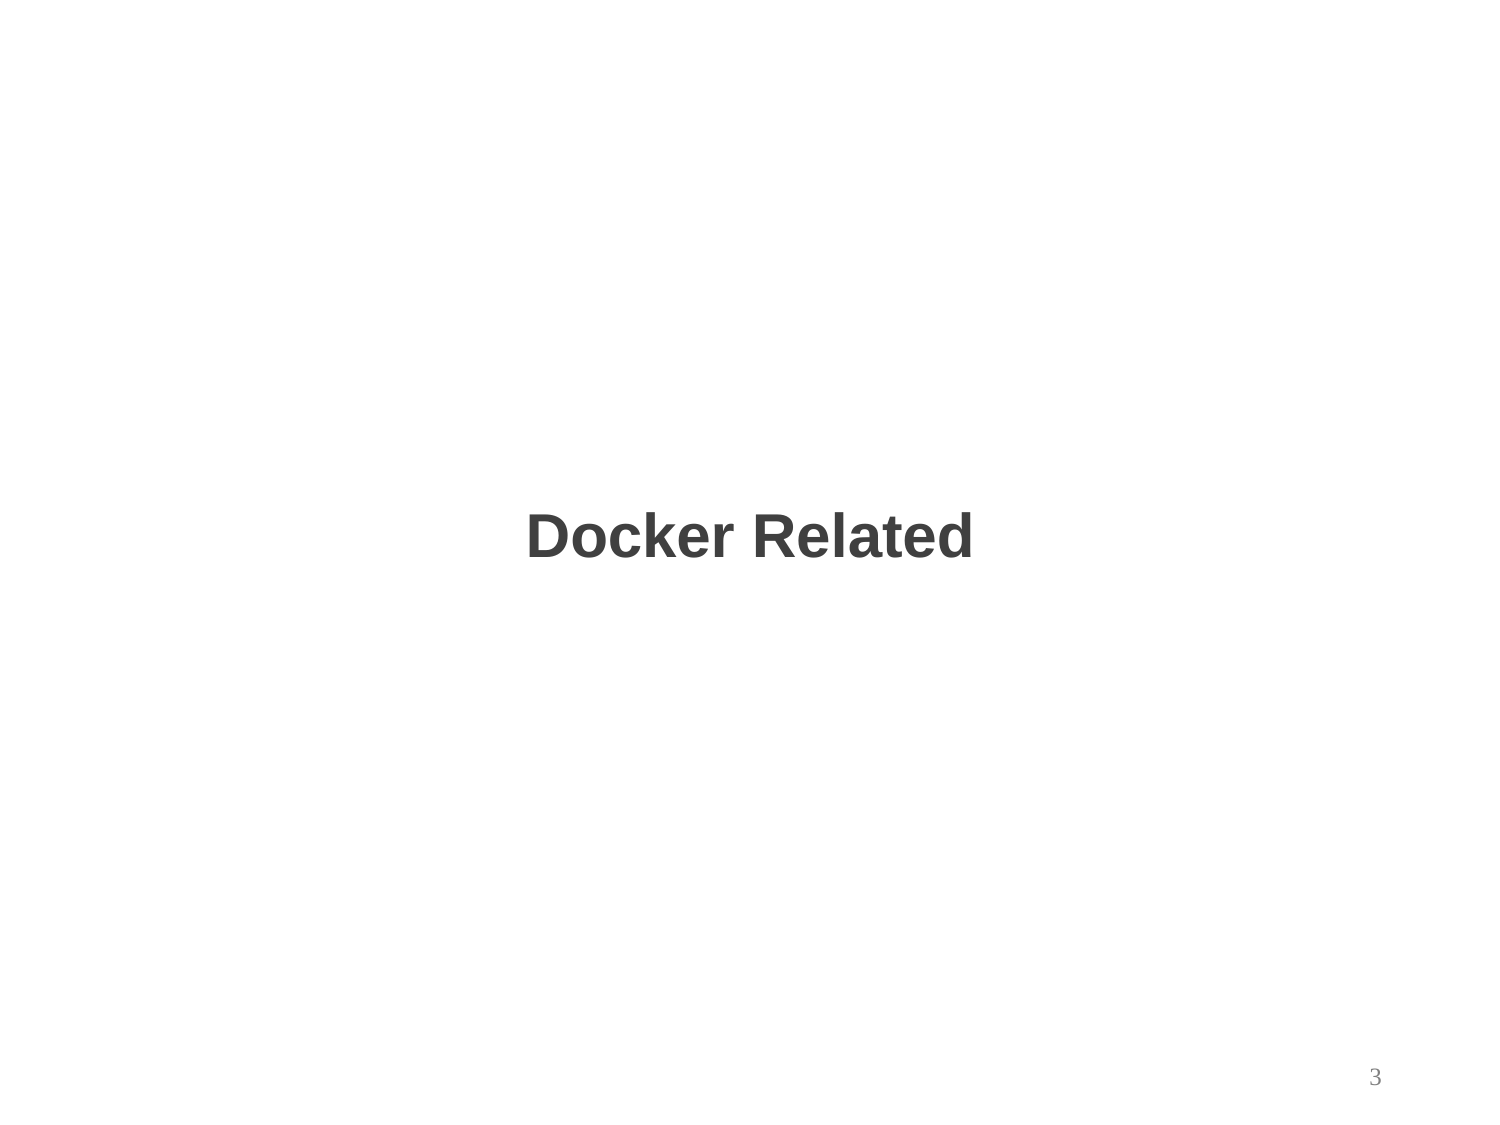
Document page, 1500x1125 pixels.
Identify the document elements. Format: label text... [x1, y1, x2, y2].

title Docker Related [187, 473, 1313, 652]
slide_number 3 [1059, 1042, 1397, 1103]
